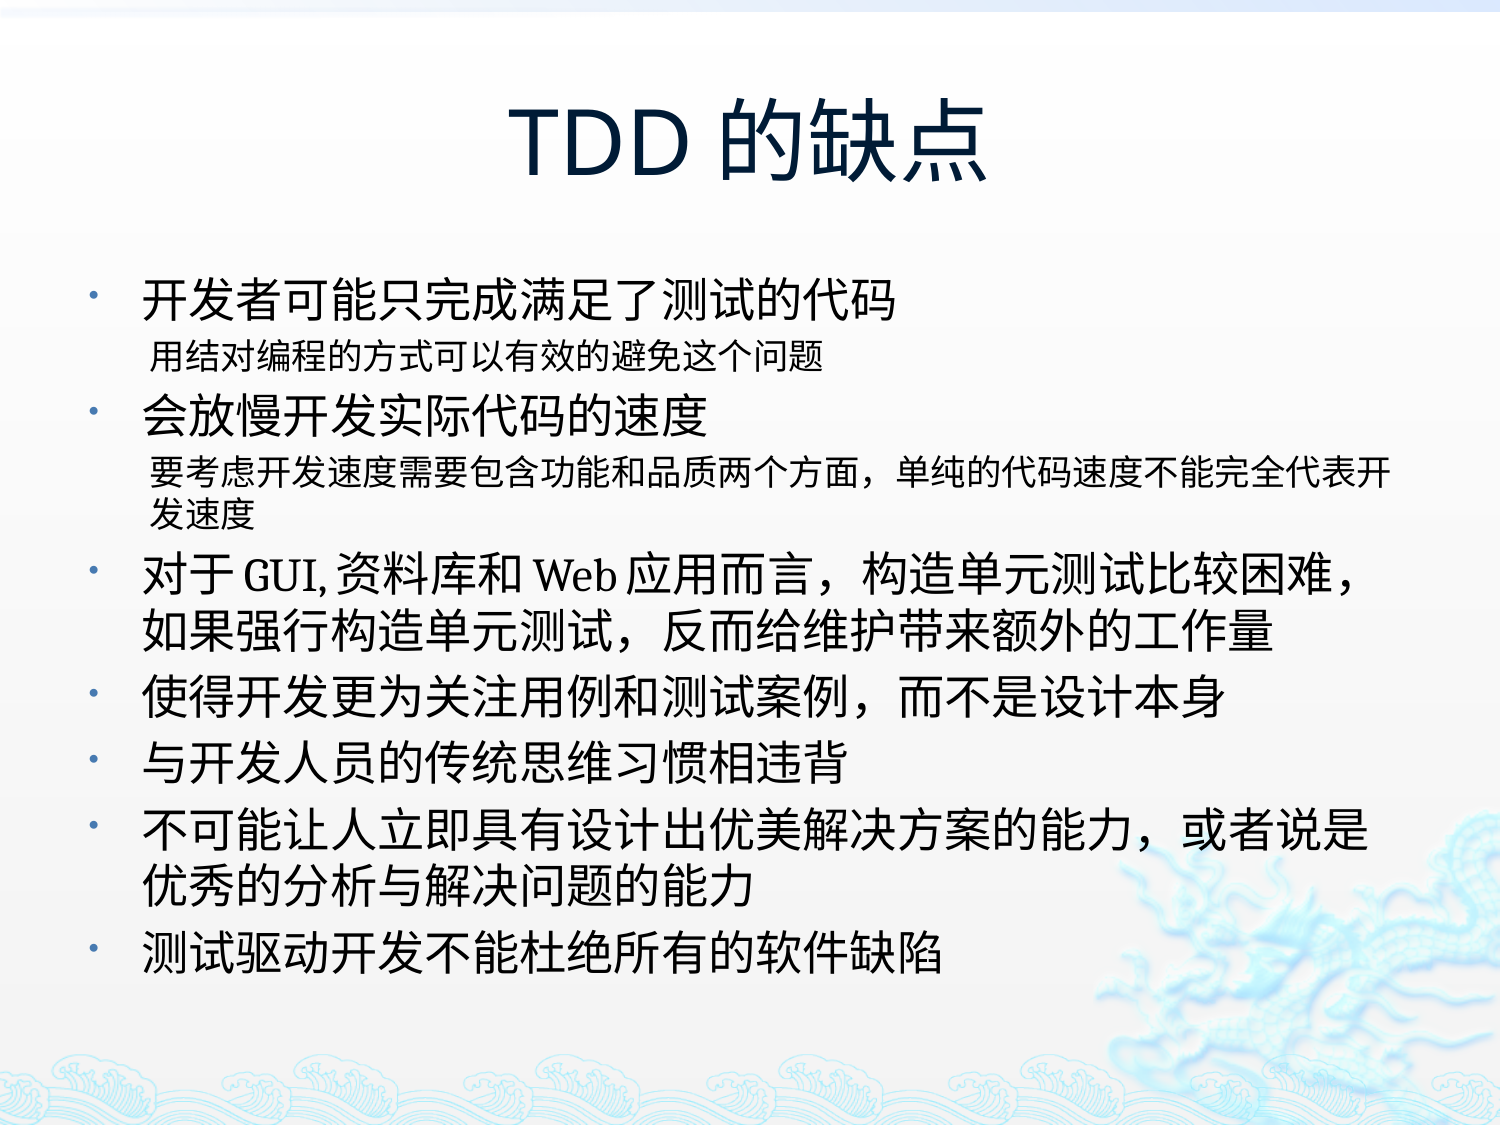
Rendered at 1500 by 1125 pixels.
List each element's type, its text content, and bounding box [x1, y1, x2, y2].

list 开发者可能只完成满足了测试的代码 用结对编程的方式可以有效的避免这个问题 会放慢开发实际代码的速度 要考虑开发速度需要包含功能和品质两个方面，单纯的代码速度不能完全代表开发速度 对于GUI,资料库和Web应用而言，构造单元测试比较困难，如果强行构造单元测试，反而给维护带来额外的工作量 使得开发更为关注用例和测试案例，而不是设计本身 与开发人员的传统思维习惯相违背 不可能让人立即具有设计出优美解决方案的能力，或者说是优秀的分析与解决问题的能力 测试驱动开发不能杜绝所有的软件缺陷 [75, 262, 1425, 1005]
title TDD的缺点 [75, 45, 1425, 233]
